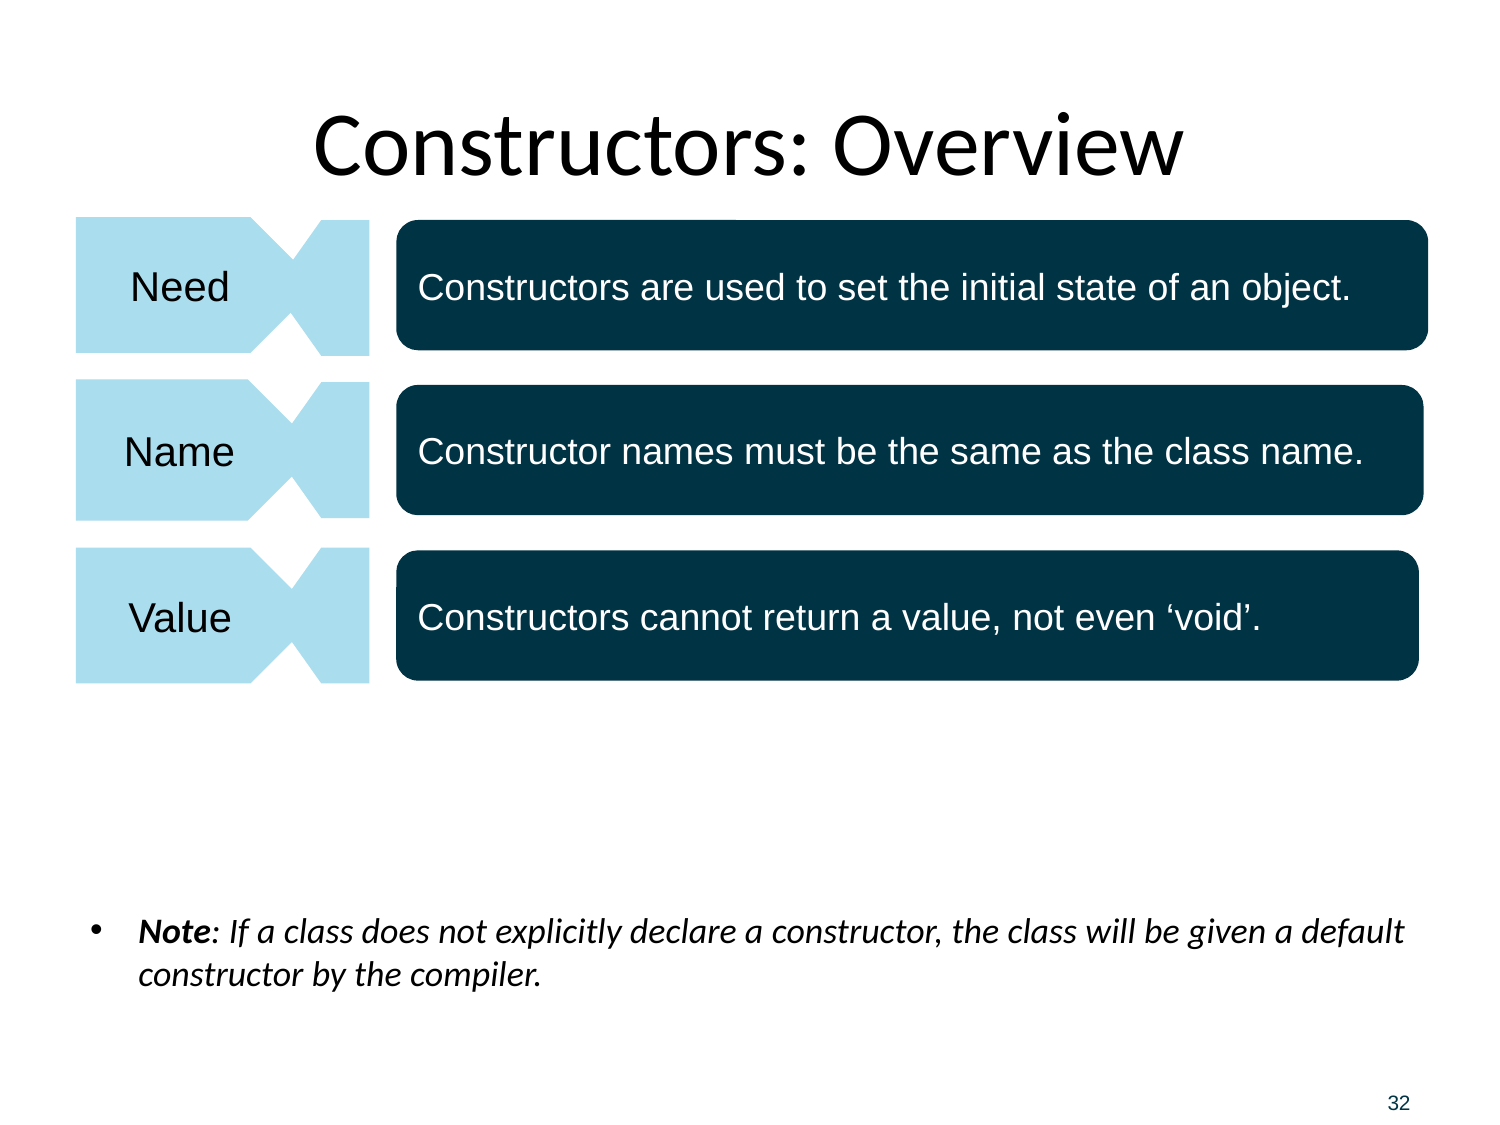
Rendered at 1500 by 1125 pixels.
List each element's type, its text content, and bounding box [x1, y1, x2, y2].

text_box Constructors are used to set the initial state of an object. [394, 217, 1431, 353]
list Note: If a class does not explicitly declare a constructor, the class will be given a default constructor by the compiler. [75, 262, 1425, 1005]
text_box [75, 547, 370, 684]
text_box Constructors cannot return a value, not even ‘void’. [394, 548, 1421, 683]
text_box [75, 378, 370, 521]
text_box Constructor names must be the same as the class name. [394, 382, 1426, 518]
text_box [75, 216, 370, 357]
text_box 32 [1387, 1072, 1492, 1115]
title Constructors: Overview [75, 45, 1425, 233]
